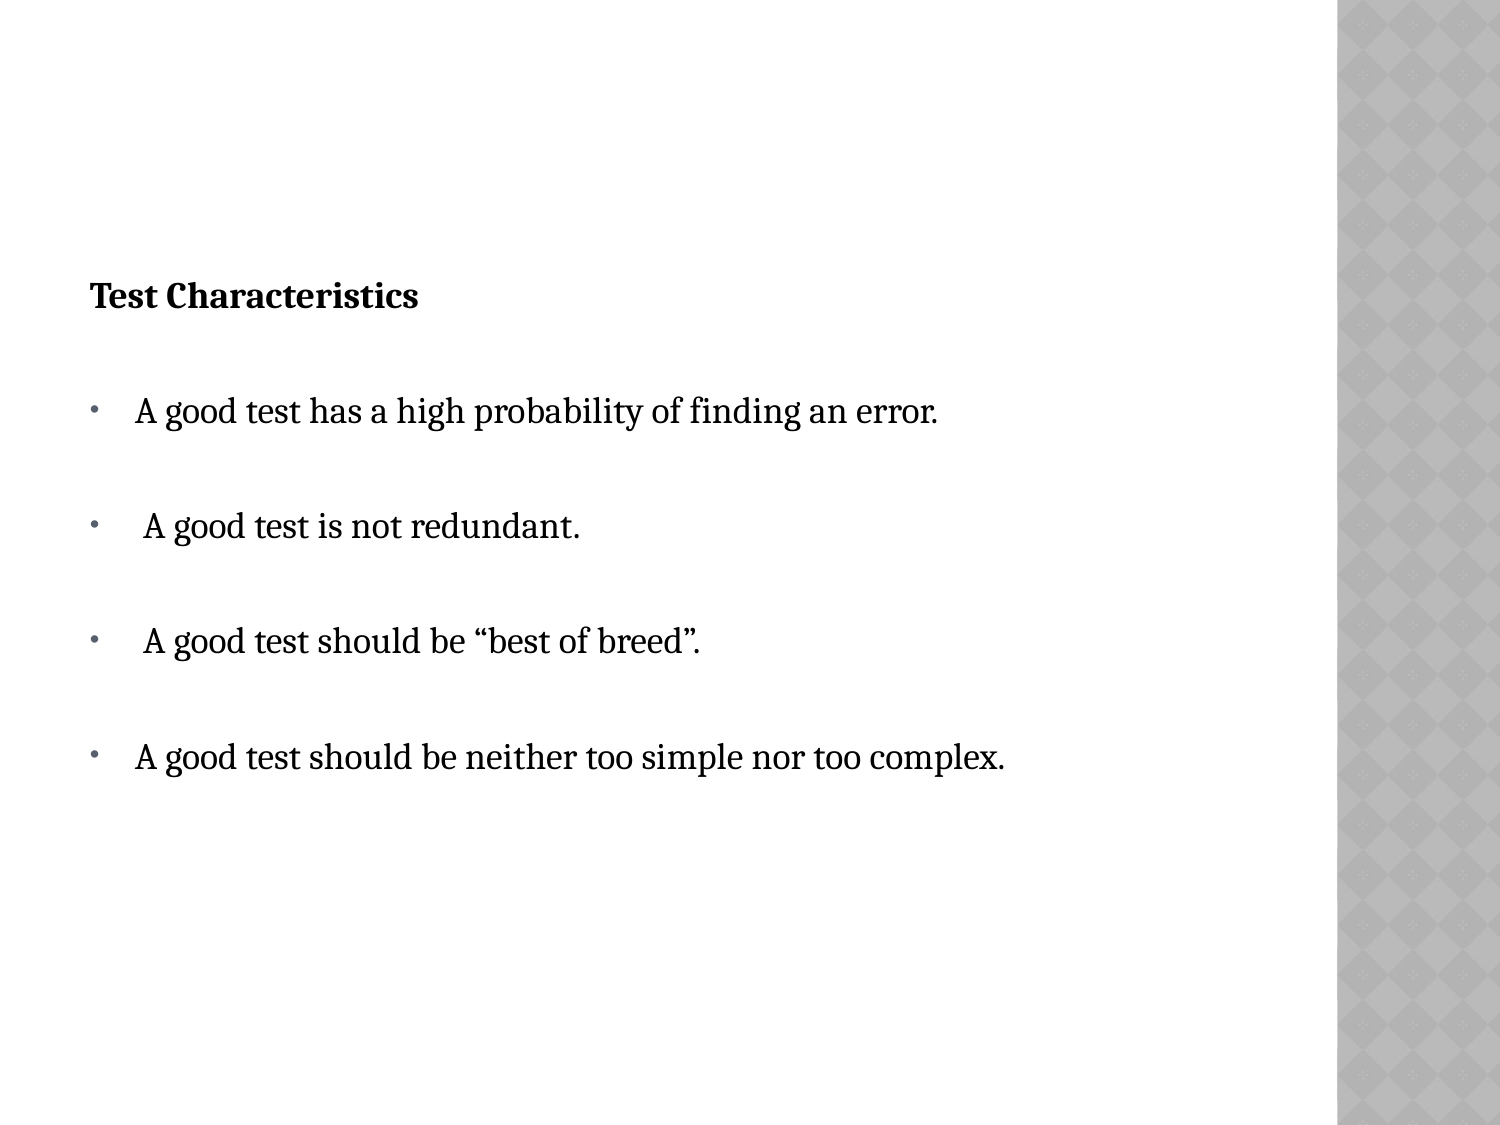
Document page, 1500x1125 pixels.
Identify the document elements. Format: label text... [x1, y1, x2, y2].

list Test Characteristics A good test has a high probability of finding an error. A good test is not redundant. A good test should be “best of breed”. A good test should be neither too simple nor too complex. [75, 264, 1263, 1059]
